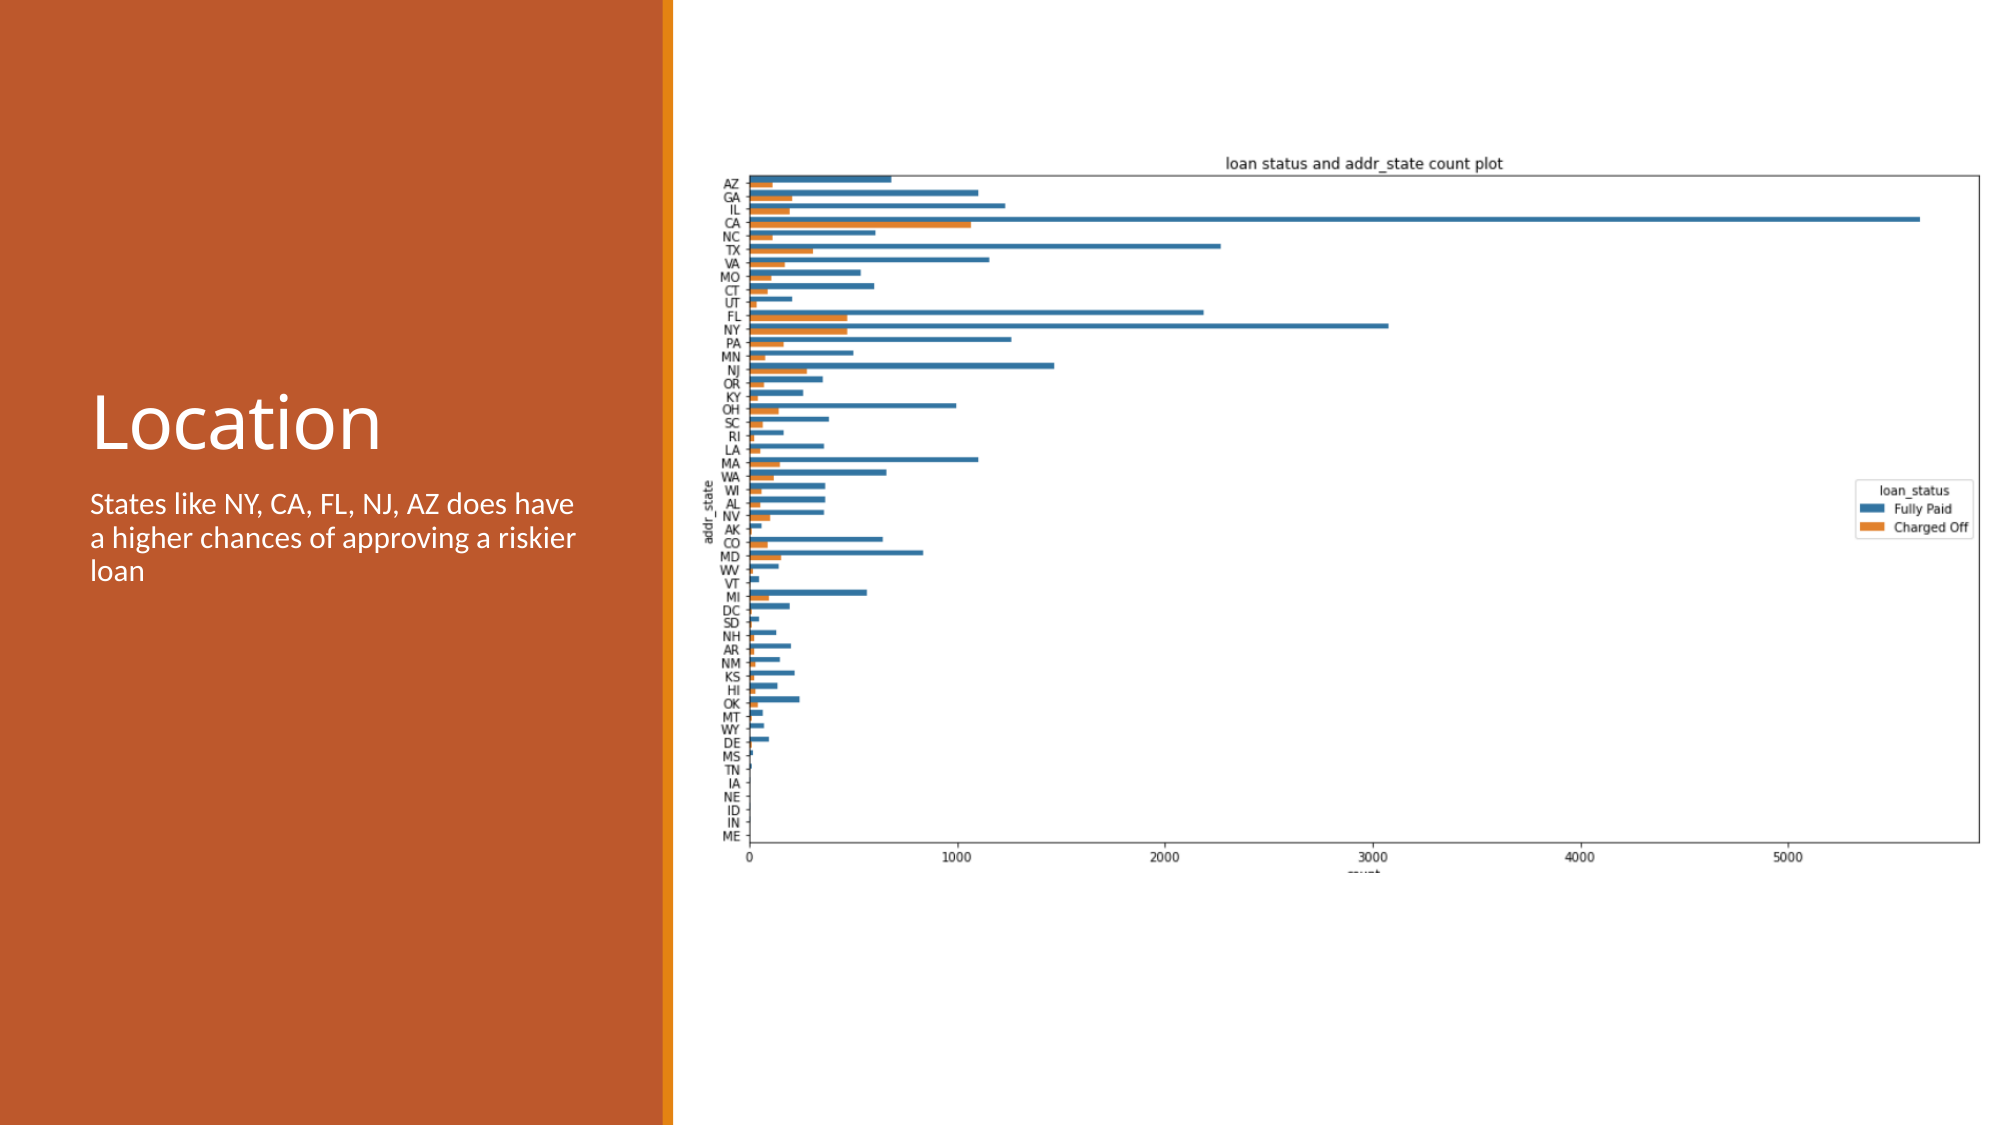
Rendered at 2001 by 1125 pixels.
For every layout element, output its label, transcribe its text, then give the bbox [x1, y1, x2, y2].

list States like NY, CA, FL, NJ, AZ does have a higher chances of approving a riskier loan [75, 479, 600, 1035]
title Location [75, 97, 600, 473]
picture [692, 143, 2000, 874]
